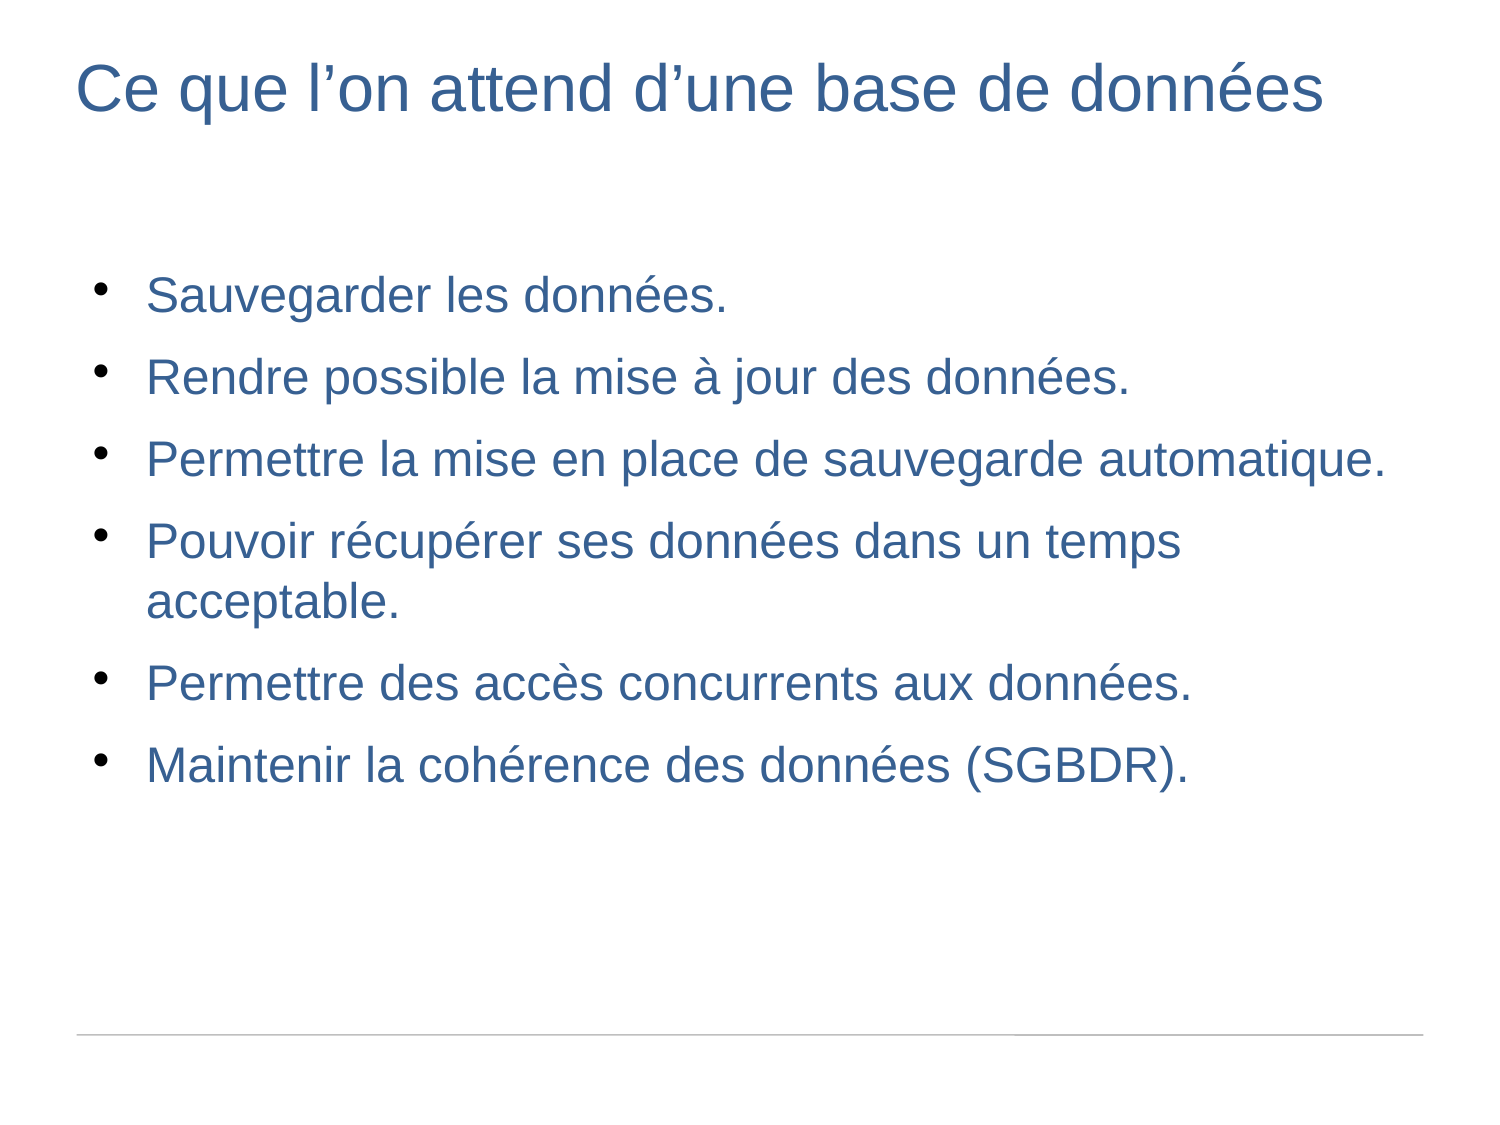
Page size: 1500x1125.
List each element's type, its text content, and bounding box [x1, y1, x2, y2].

text_box Sauvegarder les données. Rendre possible la mise à jour des données. Permettre la mise en place de sauvegarde automatique. Pouvoir récupérer ses données dans un temps acceptable. Permettre des accès concurrents aux données. Maintenir la cohérence des données (SGBDR). [75, 262, 1425, 1005]
text_box Ce que l’on attend d’une base de données [75, 45, 1425, 233]
